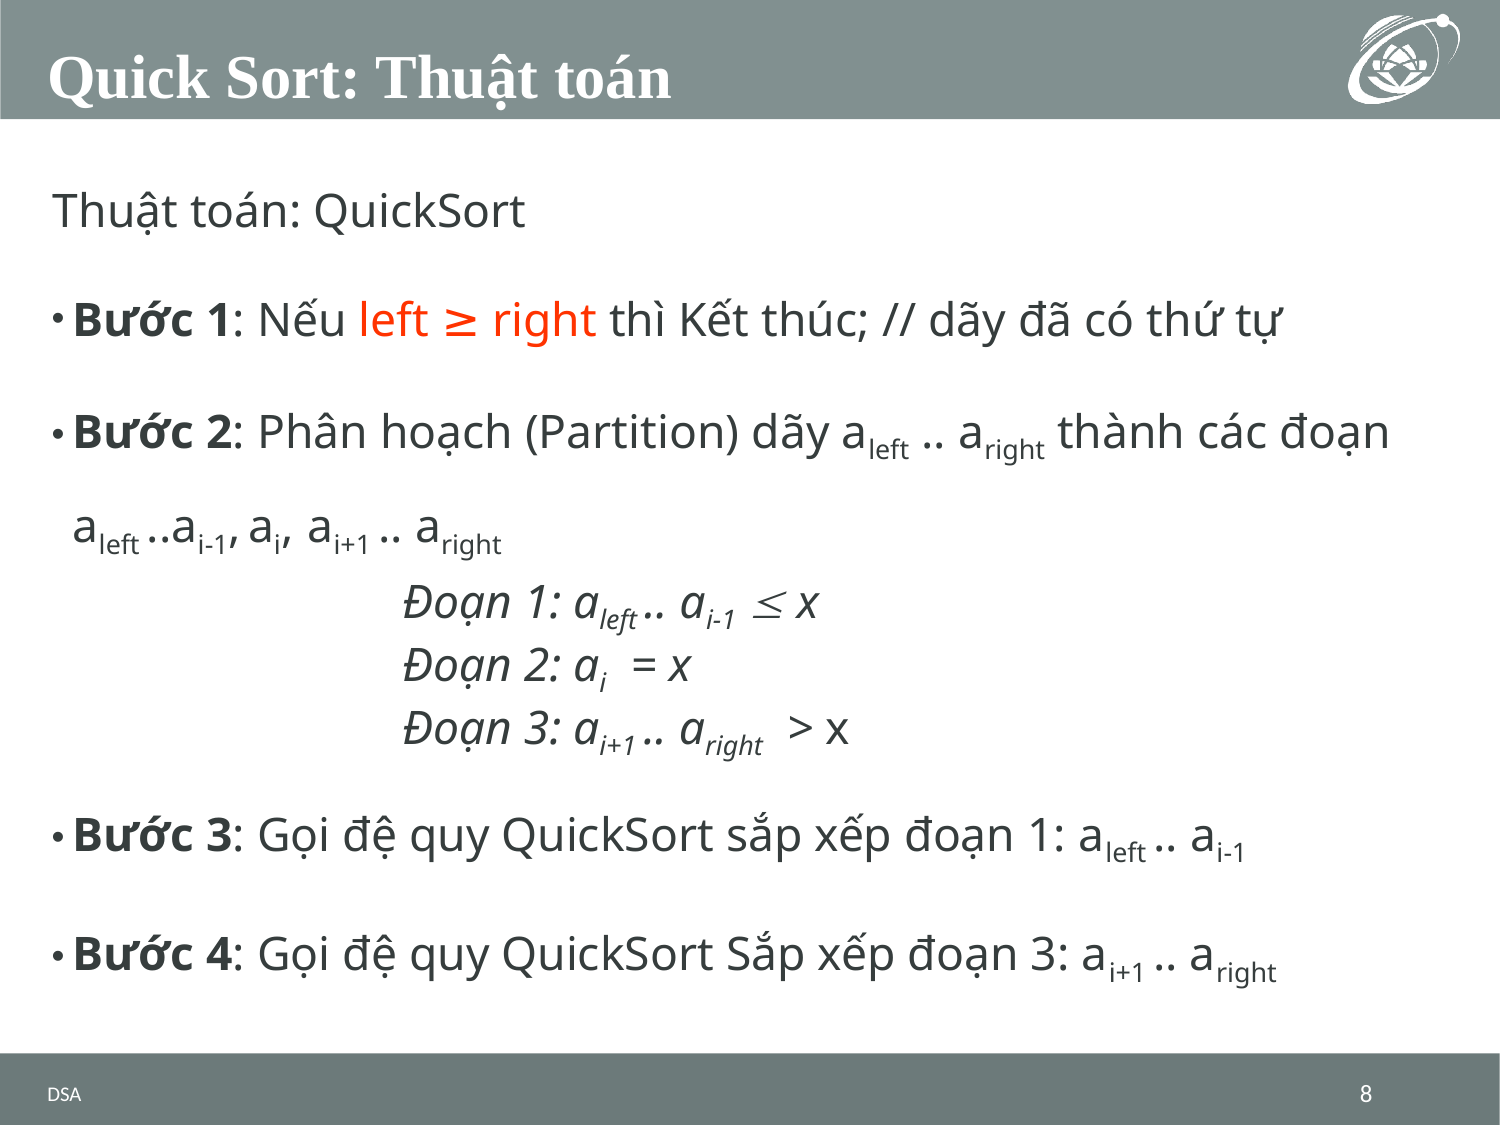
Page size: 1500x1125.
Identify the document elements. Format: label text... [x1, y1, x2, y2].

slide_number 8 [1270, 1073, 1388, 1113]
list Thuật toán: QuickSort Bước 1: Nếu left ≥ right thì Kết thúc; // dãy đã có thứ tự Bước 2: Phân hoạch (Partition) dãy aleft .. aright thành các đoạn aleft ..ai-1, ai, ai+1 .. aright Đoạn 1: aleft .. ai-1  x Đoạn 2: ai = x Đoạn 3: ai+1 .. aright > x Bước 3: Gọi đệ quy QuickSort sắp xếp đoạn 1: aleft .. ai-1 Bước 4: Gọi đệ quy QuickSort Sắp xếp đoạn 3: ai+1 .. aright [32, 146, 1468, 1054]
footer DSA [32, 1073, 1075, 1113]
title Quick Sort: Thuật toán [32, 0, 1468, 120]
